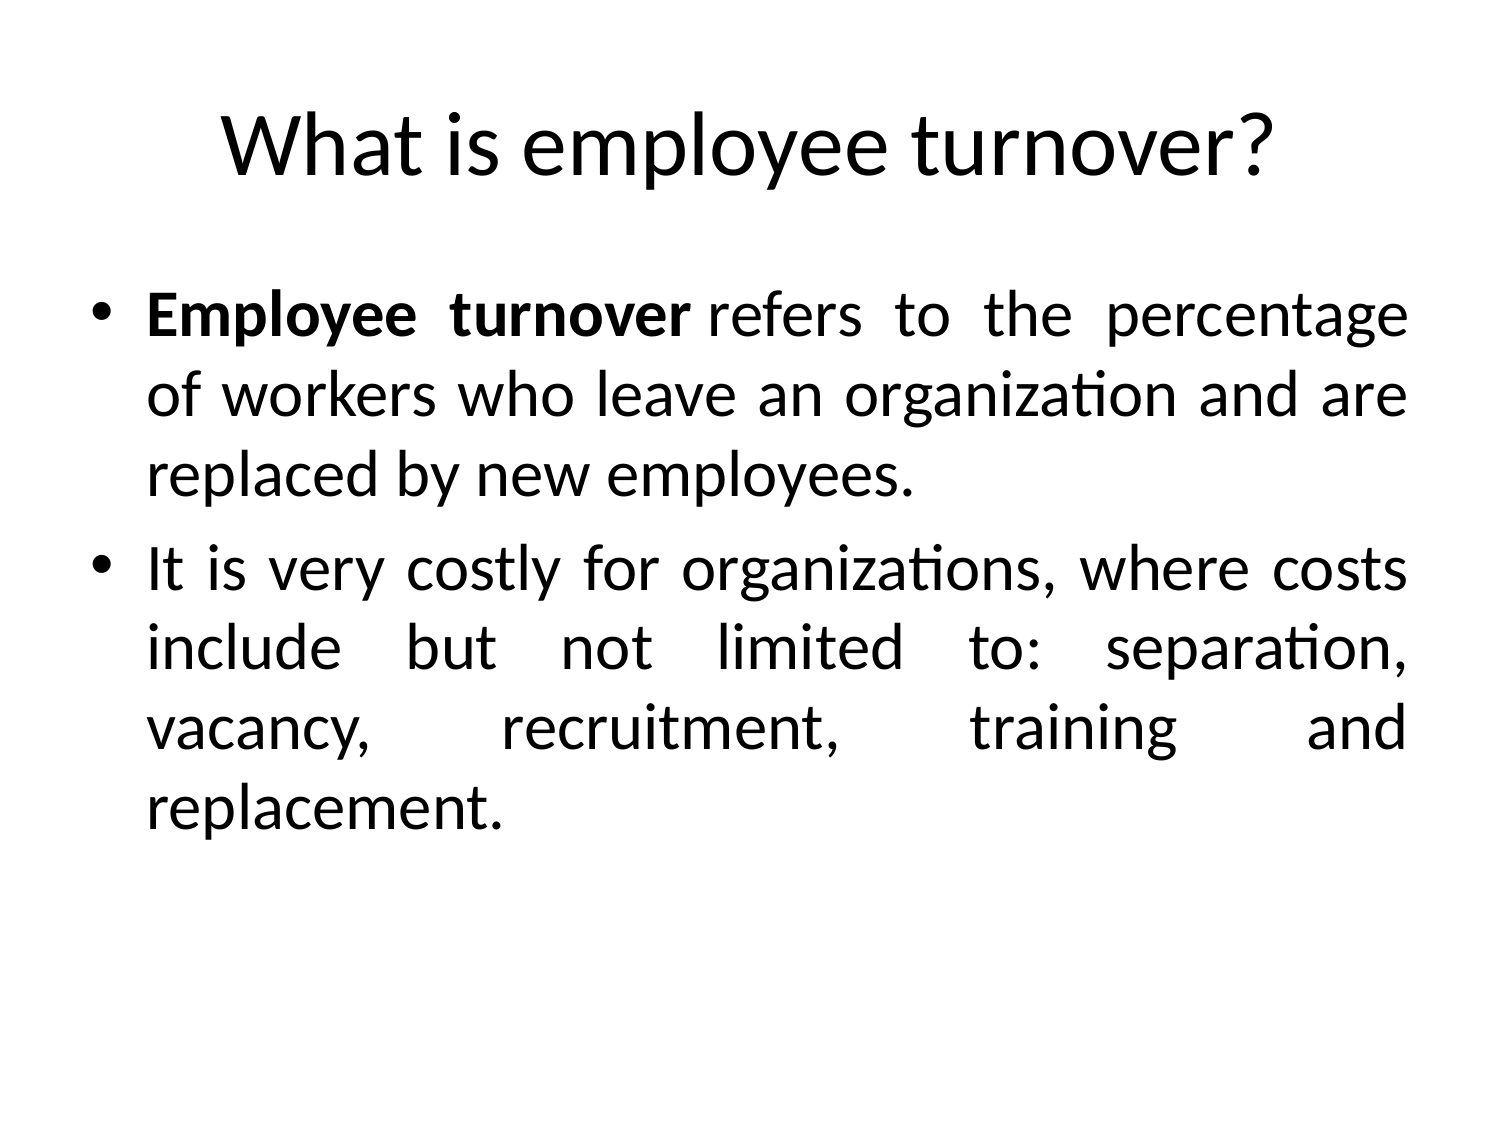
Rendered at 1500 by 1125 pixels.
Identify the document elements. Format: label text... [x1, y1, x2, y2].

list Employee turnover refers to the percentage of workers who leave an organization and are replaced by new employees. It is very costly for organizations, where costs include but not limited to: separation, vacancy, recruitment, training and replacement. [75, 262, 1425, 1005]
title What is employee turnover? [75, 45, 1425, 233]
